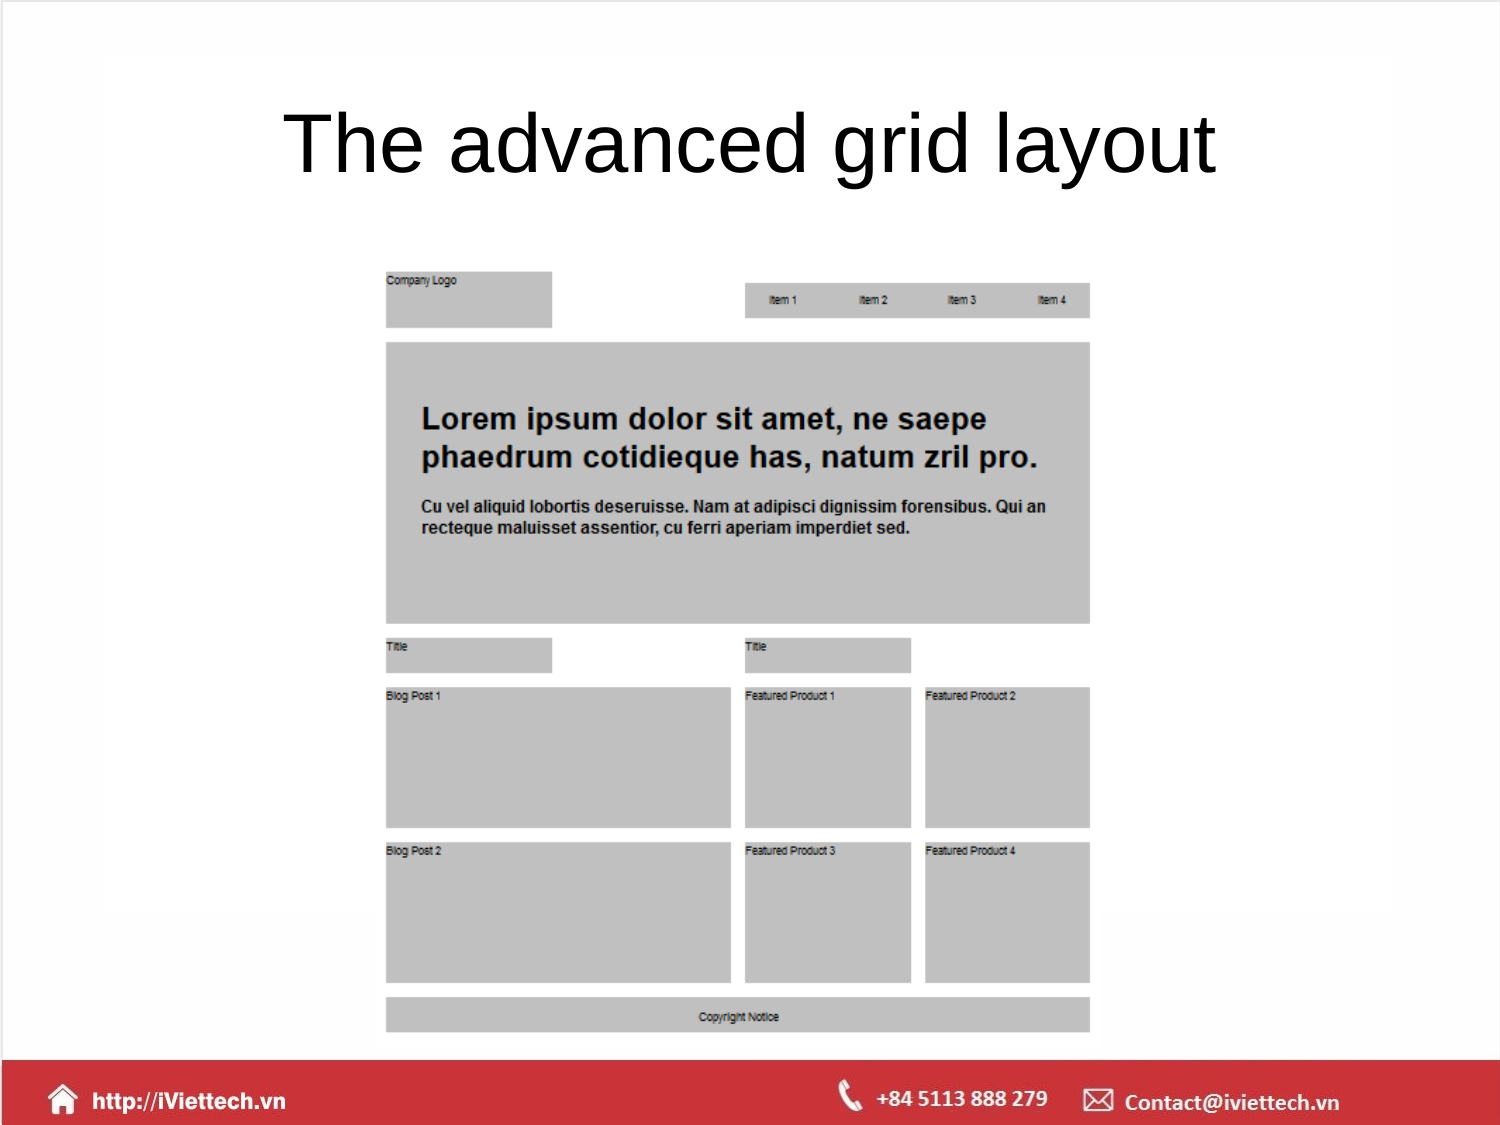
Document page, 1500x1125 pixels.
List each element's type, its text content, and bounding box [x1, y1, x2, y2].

picture [0, 0, 1500, 1125]
title The advanced grid layout [74, 44, 1426, 233]
